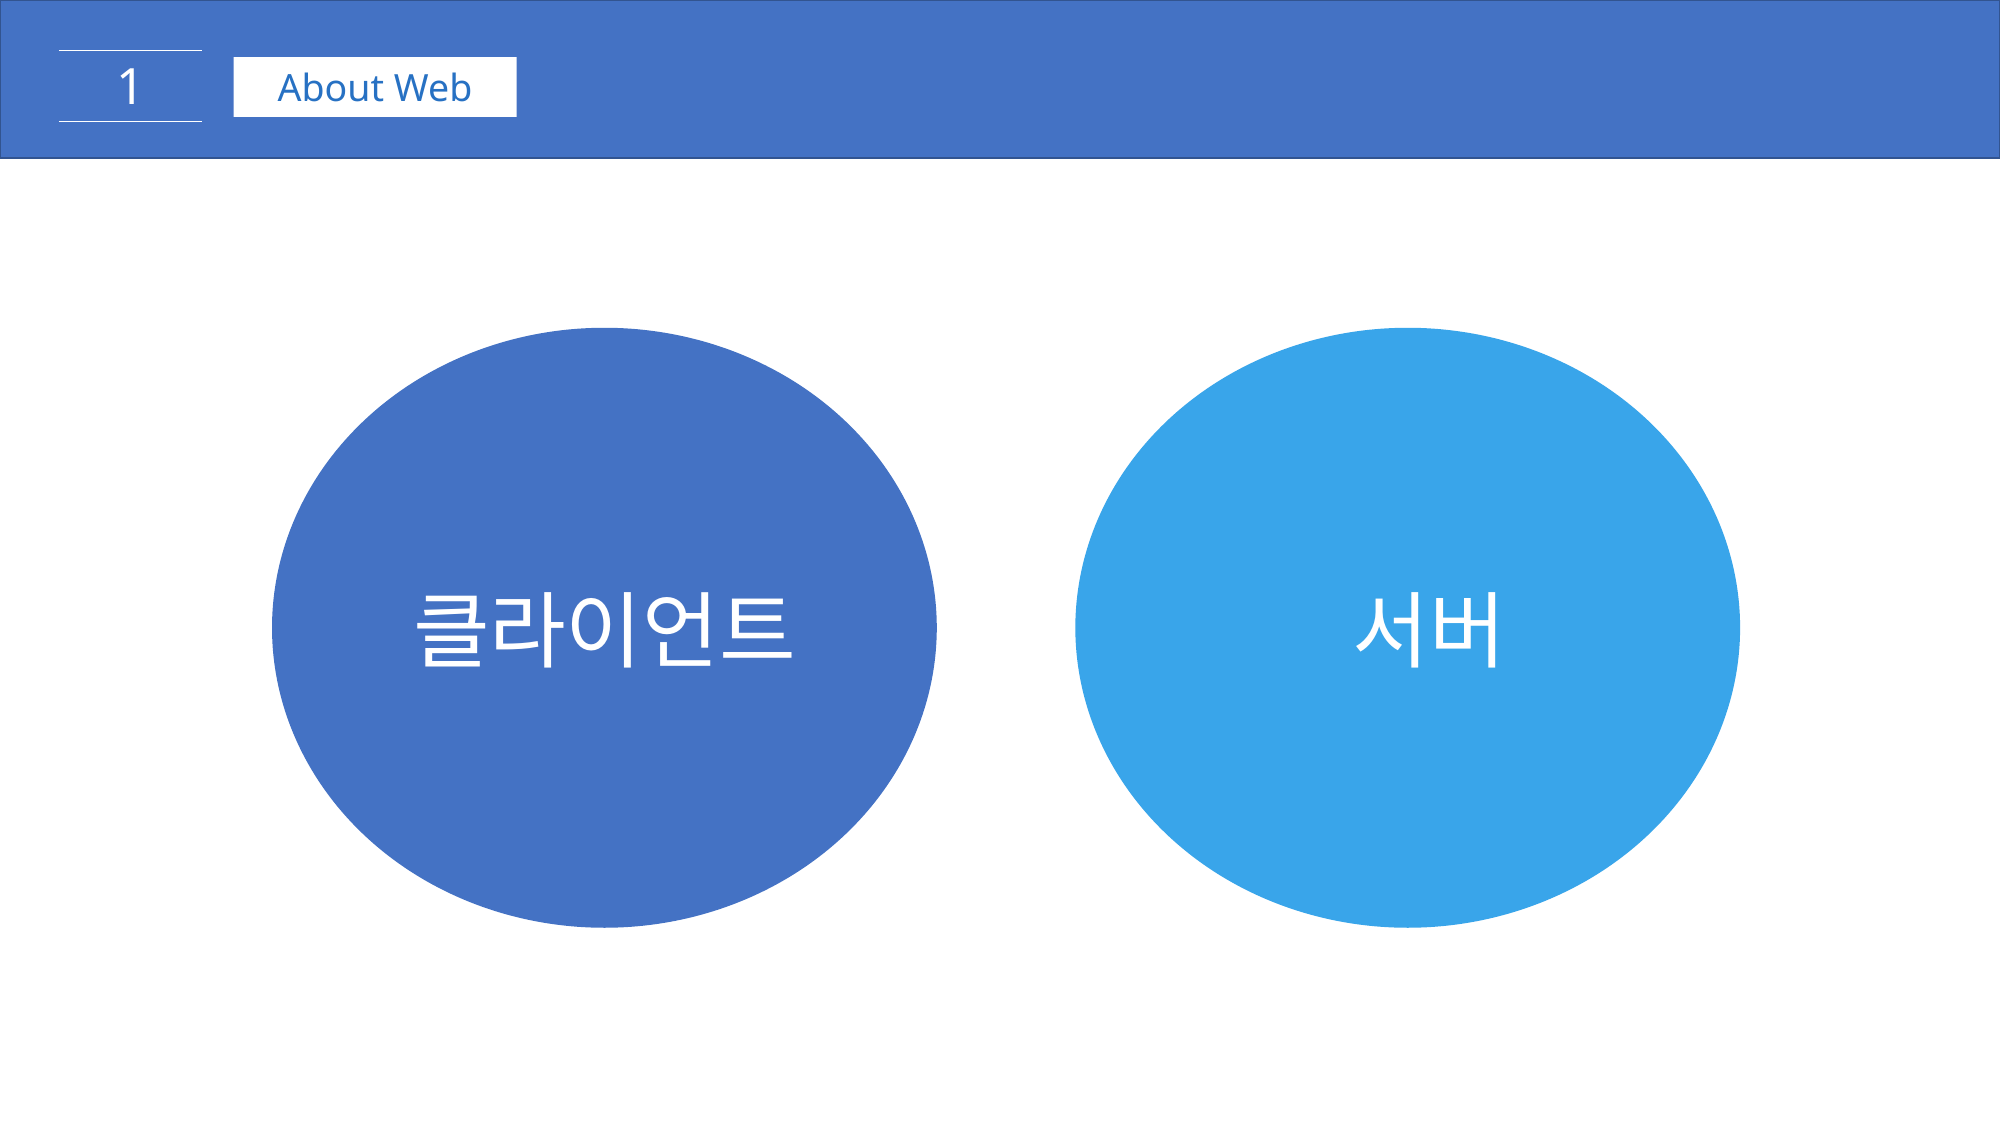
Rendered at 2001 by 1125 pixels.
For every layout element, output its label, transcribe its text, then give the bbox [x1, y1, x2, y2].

text_box 1 [101, 51, 160, 121]
text_box 서버 [1074, 326, 1742, 929]
text_box 클라이언트 [270, 326, 938, 929]
text_box [0, 0, 2000, 159]
text_box About Web [233, 57, 517, 117]
